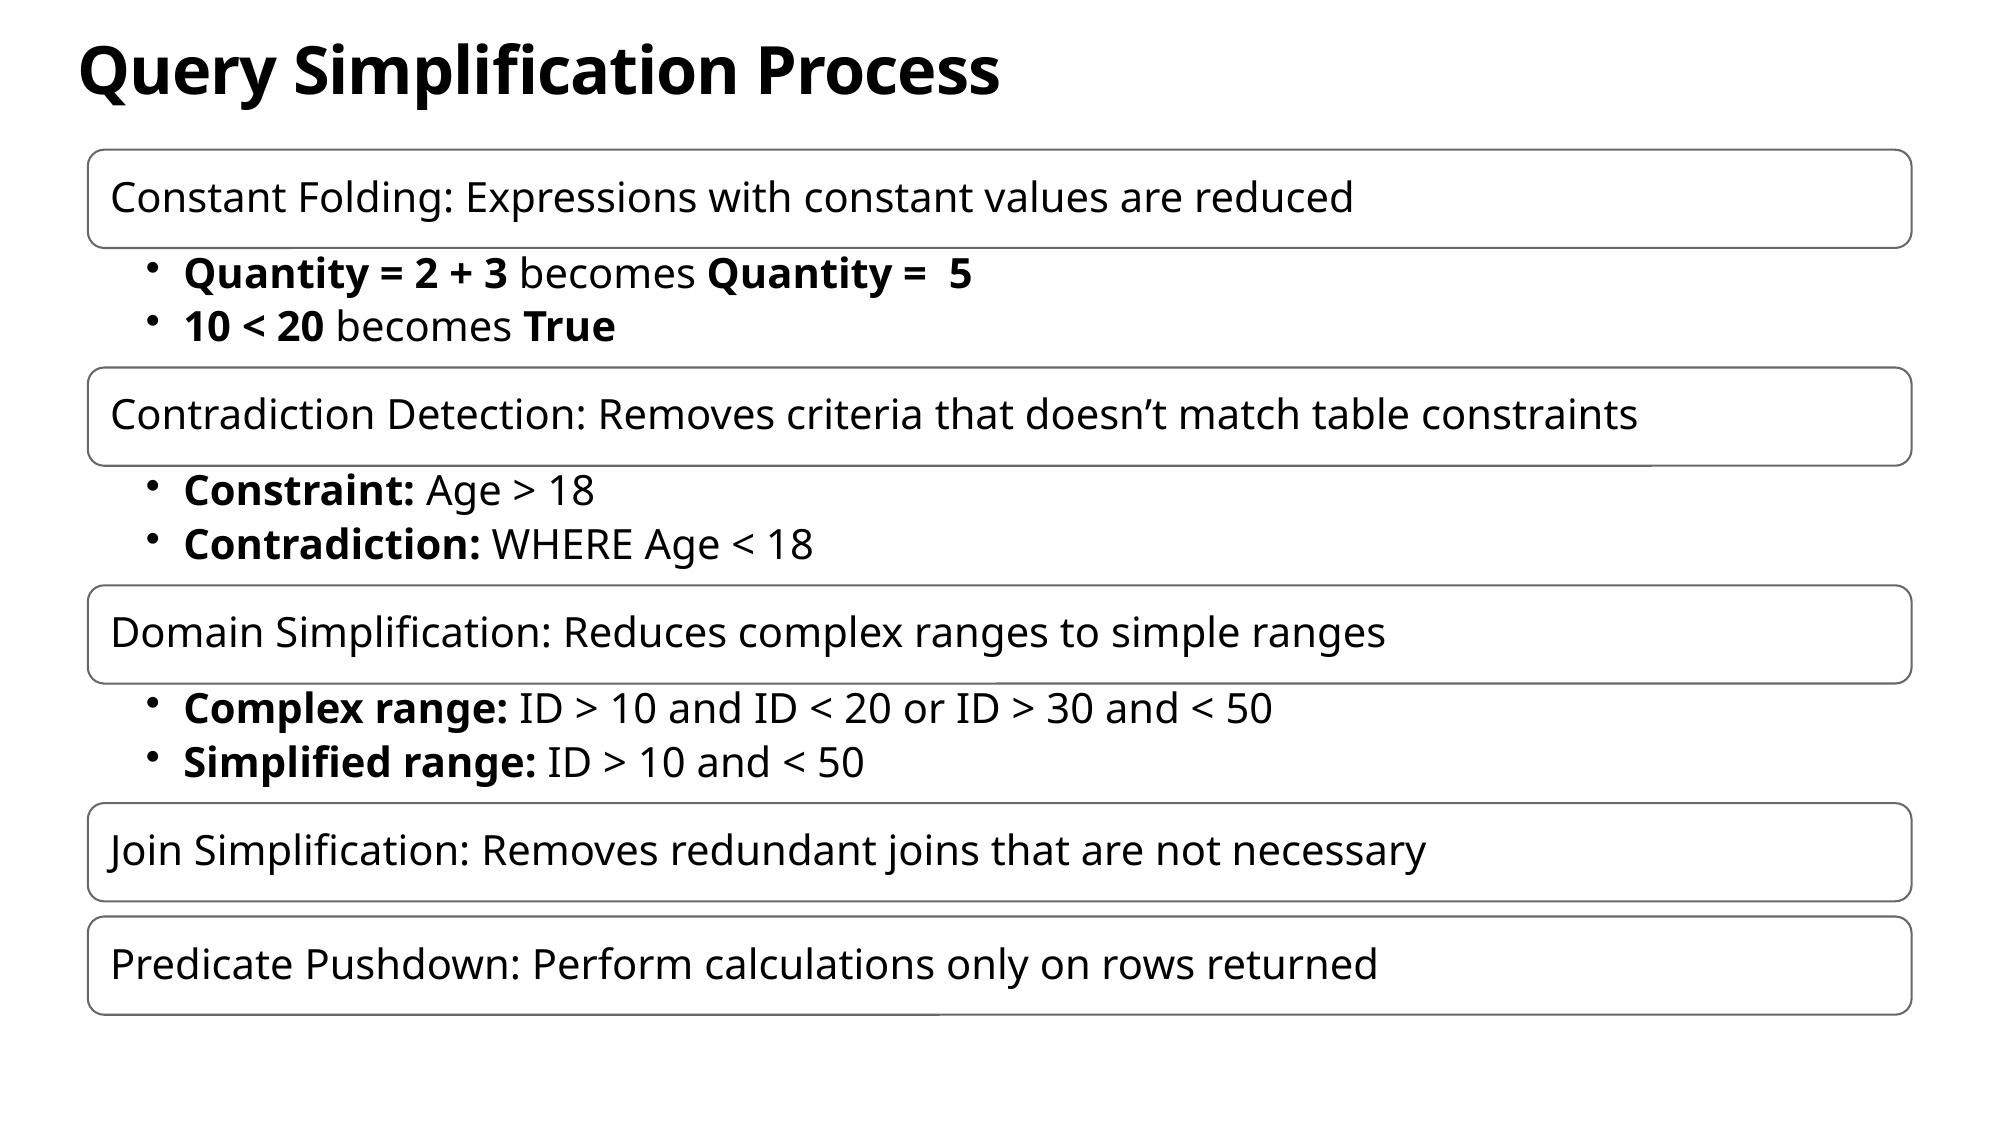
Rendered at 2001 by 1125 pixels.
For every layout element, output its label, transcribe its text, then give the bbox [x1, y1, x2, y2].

text_box Query Simplification Process [62, 24, 1863, 213]
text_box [87, 140, 1912, 1024]
